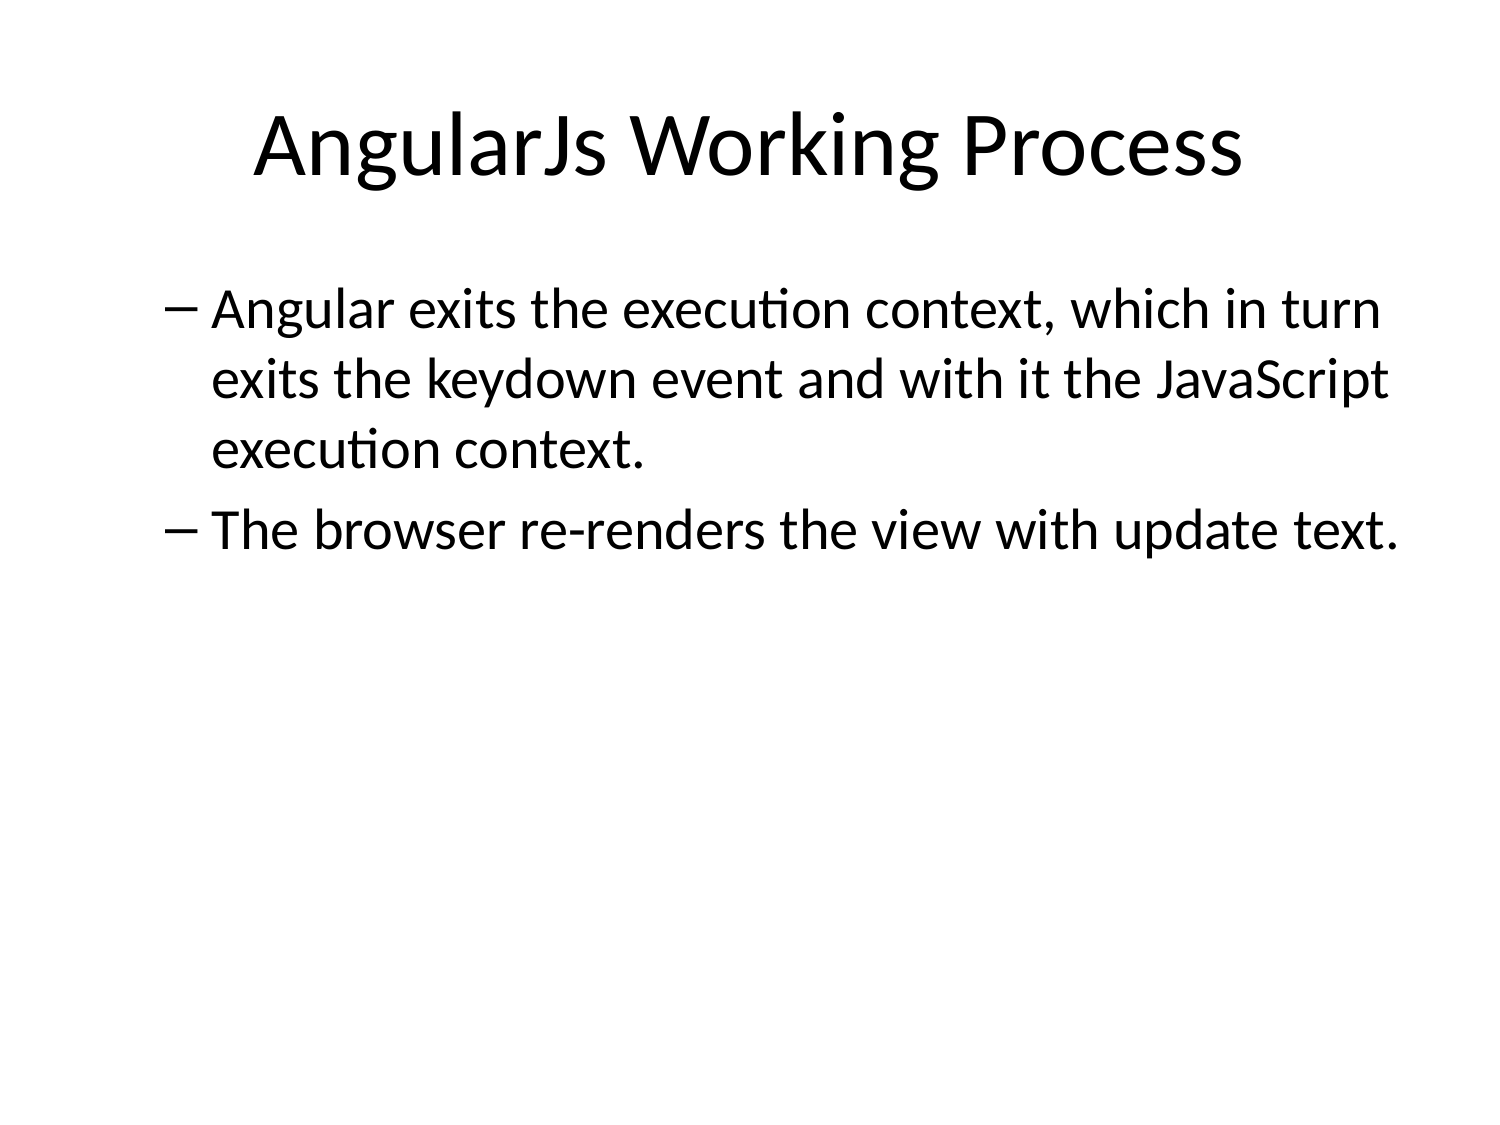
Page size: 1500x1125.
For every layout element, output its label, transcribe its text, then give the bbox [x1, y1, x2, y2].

list Angular exits the execution context, which in turn exits the keydown event and with it the JavaScript execution context. The browser re-renders the view with update text. [75, 262, 1425, 1005]
title AngularJs Working Process [75, 45, 1425, 233]
